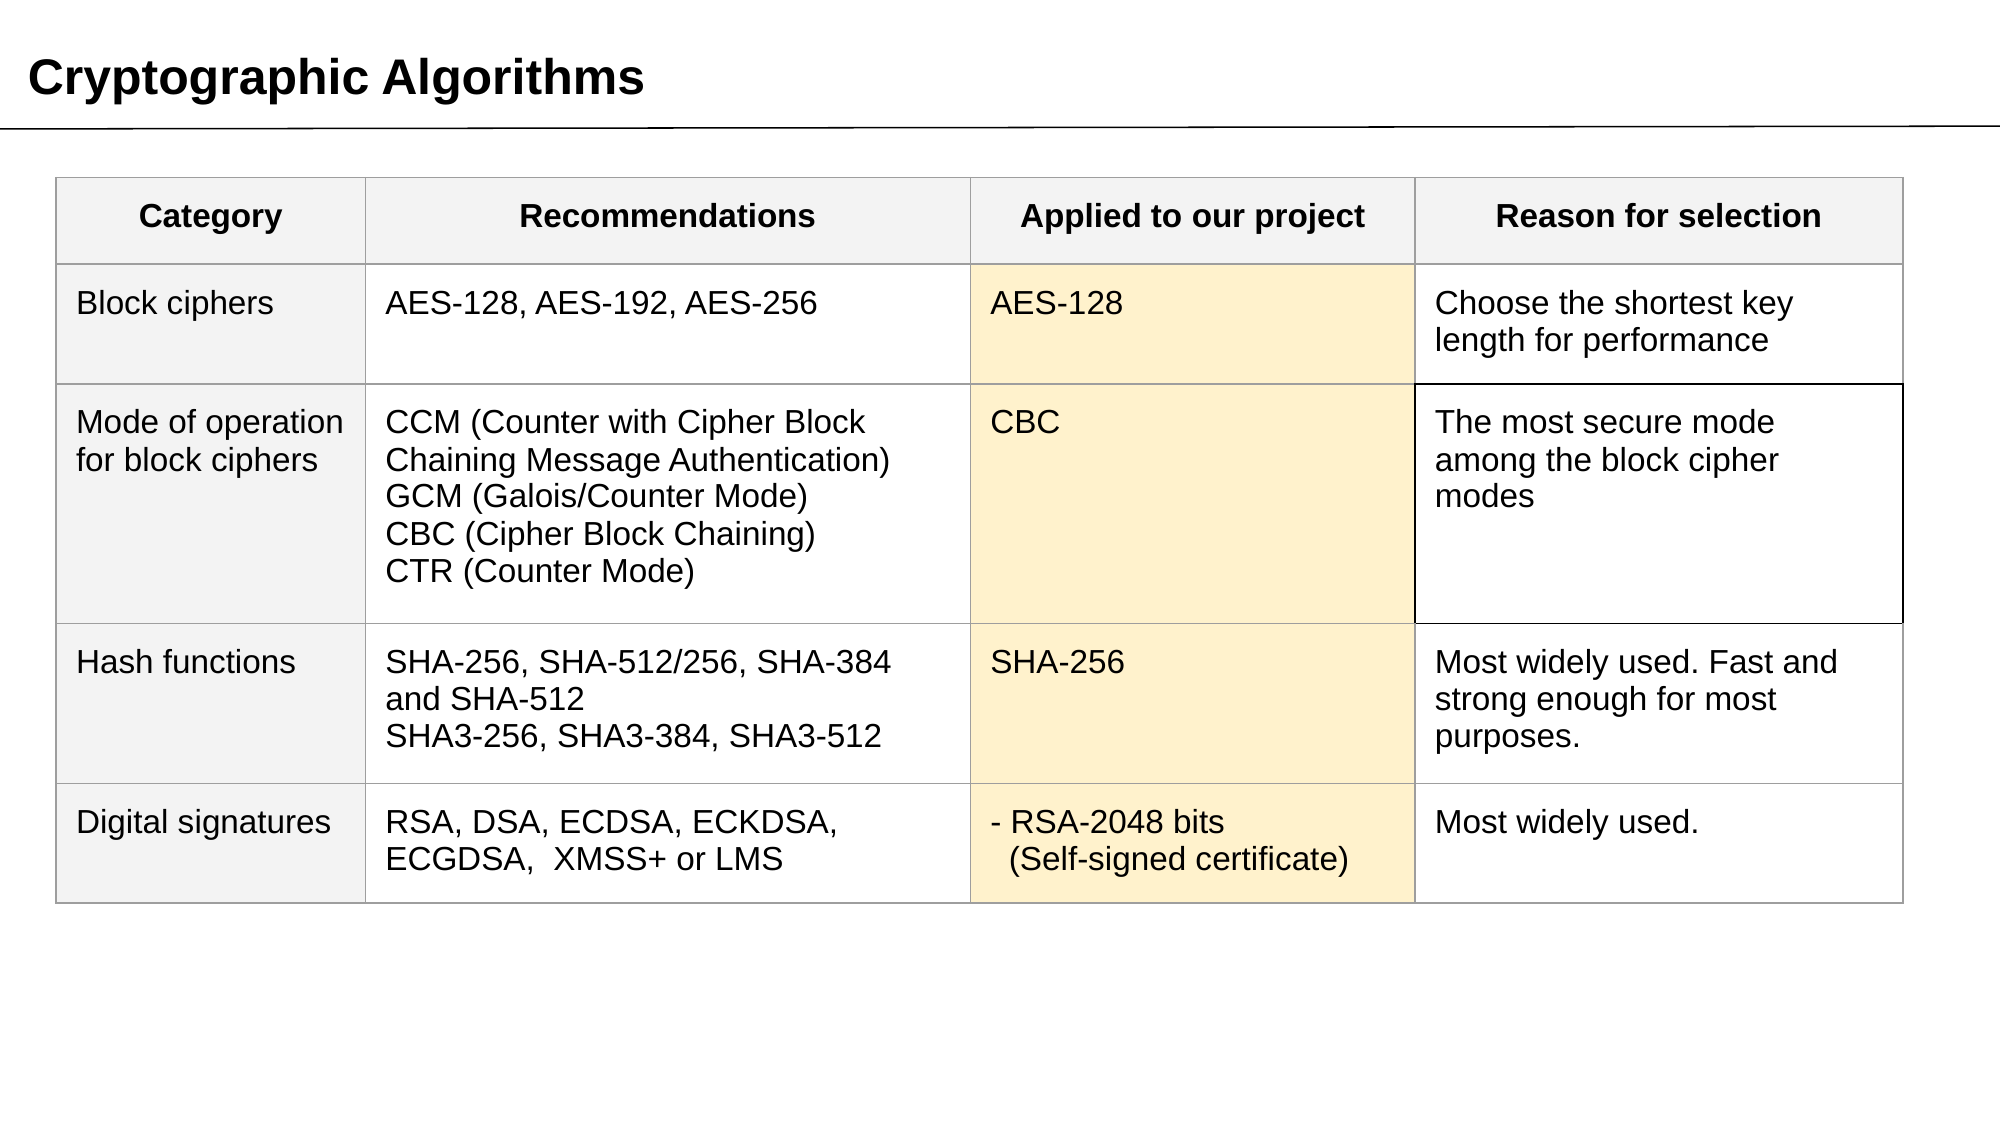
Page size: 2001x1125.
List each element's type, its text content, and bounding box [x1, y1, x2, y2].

table_cell Hash functions [57, 624, 365, 783]
table_header Reason for selection [1416, 178, 1902, 263]
table_cell Most widely used. Fast and strong enough for most purposes. [1416, 624, 1902, 783]
table_cell CCM (Counter with Cipher Block Chaining Message Authentication) GCM (Galois/Counter Mode) CBC (Cipher Block Chaining) CTR (Counter Mode) [366, 385, 970, 623]
table_cell Choose the shortest key length for performance [1416, 265, 1902, 383]
table_cell SHA-256, SHA-512/256, SHA-384 and SHA-512 SHA3-256, SHA3-384, SHA3-512 [366, 624, 970, 783]
table_cell Most widely used. [1416, 784, 1902, 902]
table_cell RSA, DSA, ECDSA, ECKDSA, ECGDSA, XMSS+ or LMS [366, 784, 970, 902]
table_cell AES-128 [971, 265, 1414, 383]
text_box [0, 125, 2000, 130]
table_header Applied to our project [971, 178, 1414, 263]
table_cell The most secure mode among the block cipher modes [1416, 385, 1902, 623]
table_header Category [57, 178, 365, 263]
table_cell Block ciphers [57, 265, 365, 383]
table_cell Digital signatures [57, 784, 365, 902]
table_header Recommendations [366, 178, 970, 263]
table_cell Mode of operation for block ciphers [57, 385, 365, 623]
text_box Cryptographic Algorithms [12, 37, 1000, 113]
table_cell CBC [971, 385, 1414, 623]
table_cell AES-128, AES-192, AES-256 [366, 265, 970, 383]
table_cell - RSA-2048 bits (Self-signed certificate) [971, 784, 1414, 902]
table_cell SHA-256 [971, 624, 1414, 783]
